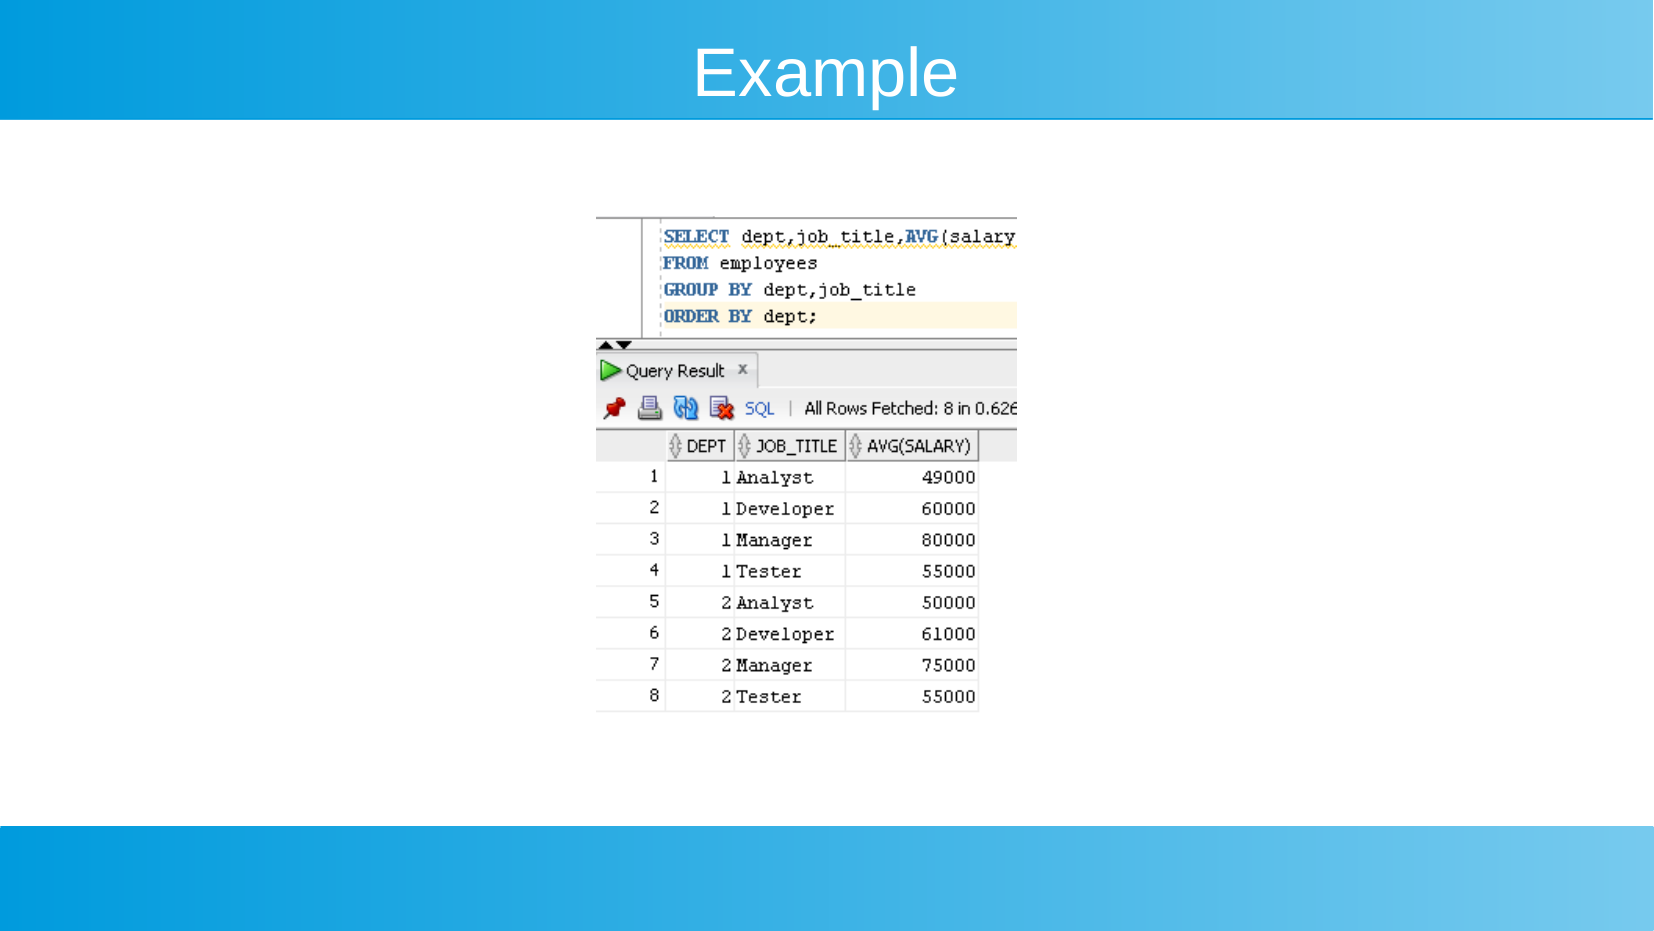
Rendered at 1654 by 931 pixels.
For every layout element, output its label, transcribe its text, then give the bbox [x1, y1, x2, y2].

text_box Example [59, 29, 1595, 108]
picture [595, 216, 1017, 714]
